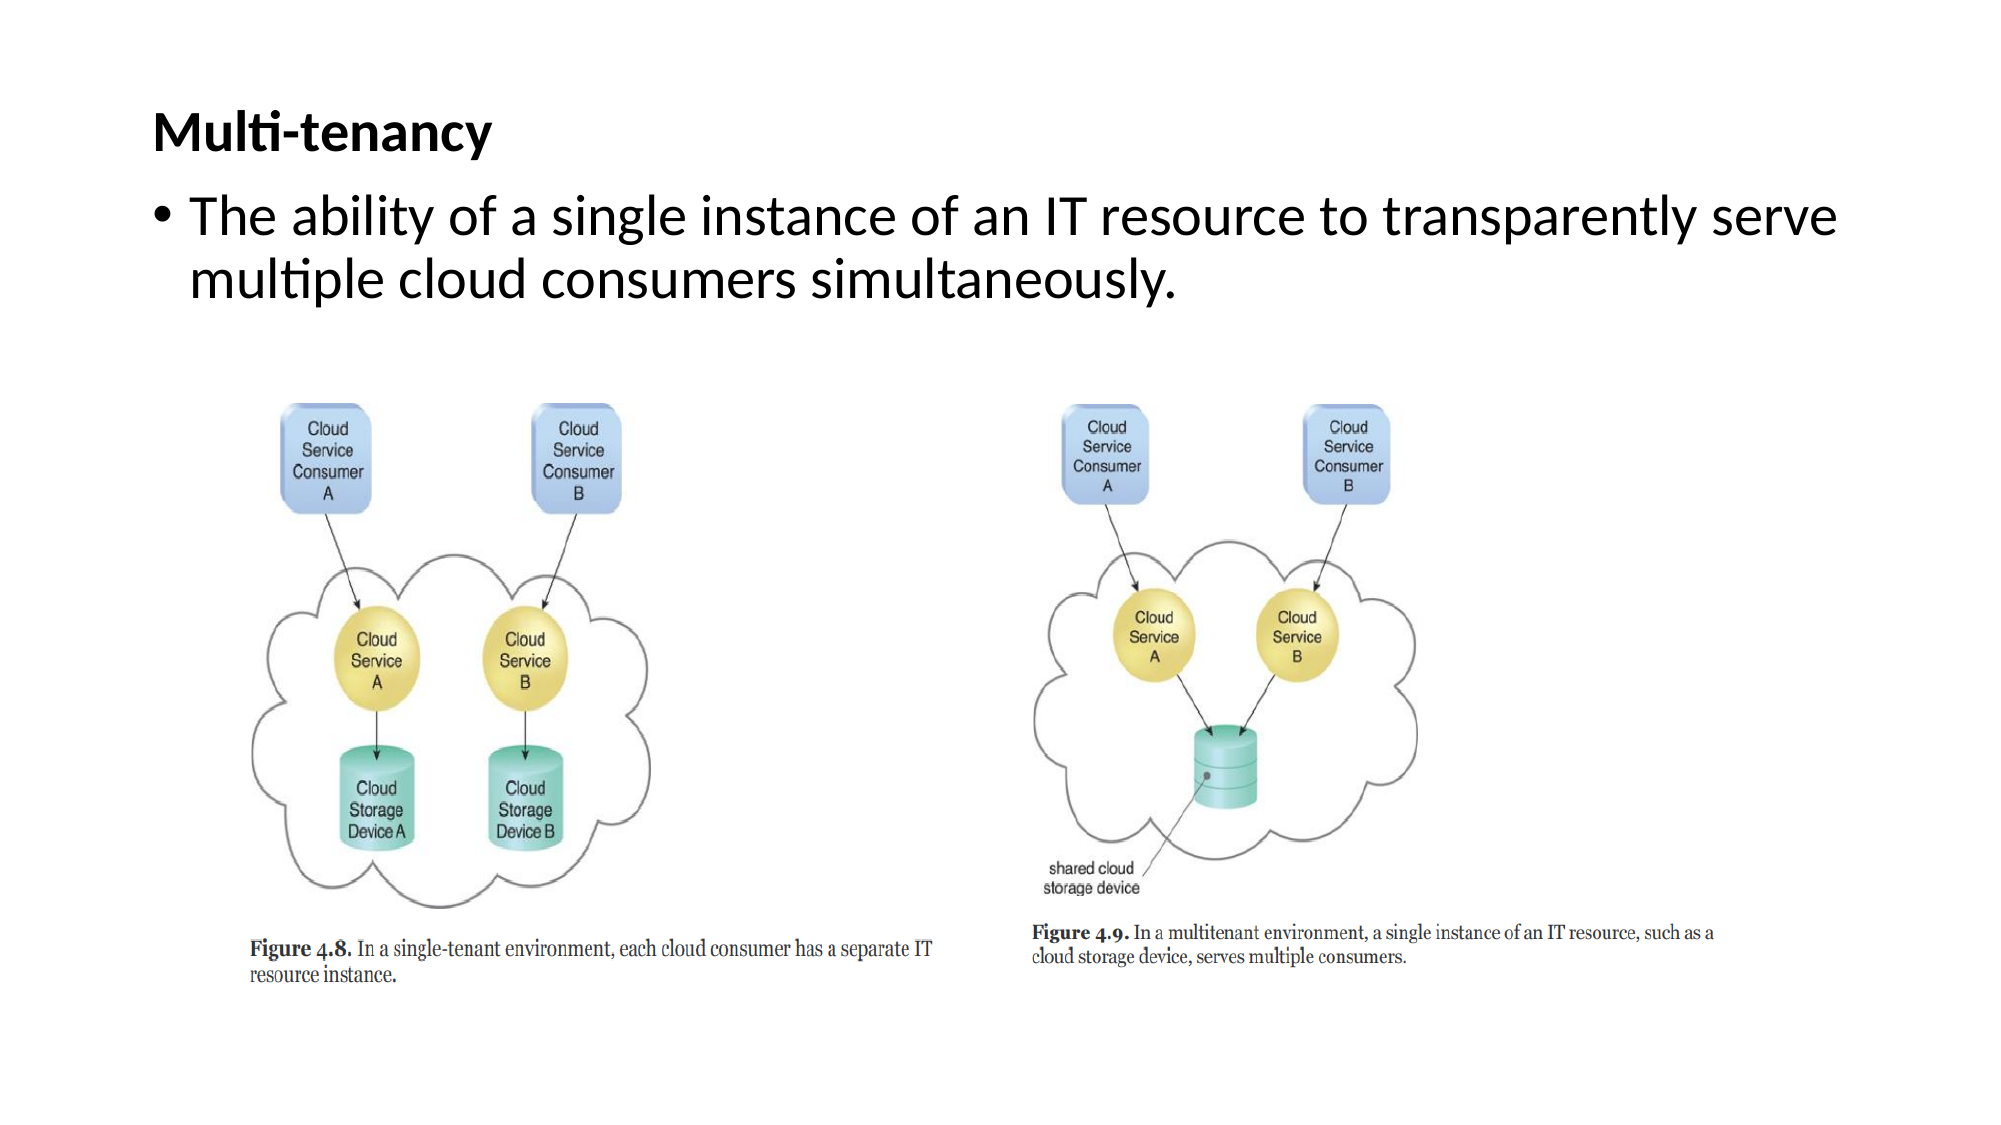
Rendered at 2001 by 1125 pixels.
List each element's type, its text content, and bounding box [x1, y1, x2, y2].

picture [1023, 390, 1767, 1014]
list Multi-tenancy The ability of a single instance of an IT resource to transparently serve multiple cloud consumers simultaneously. [137, 93, 1863, 1014]
picture [203, 360, 977, 1000]
